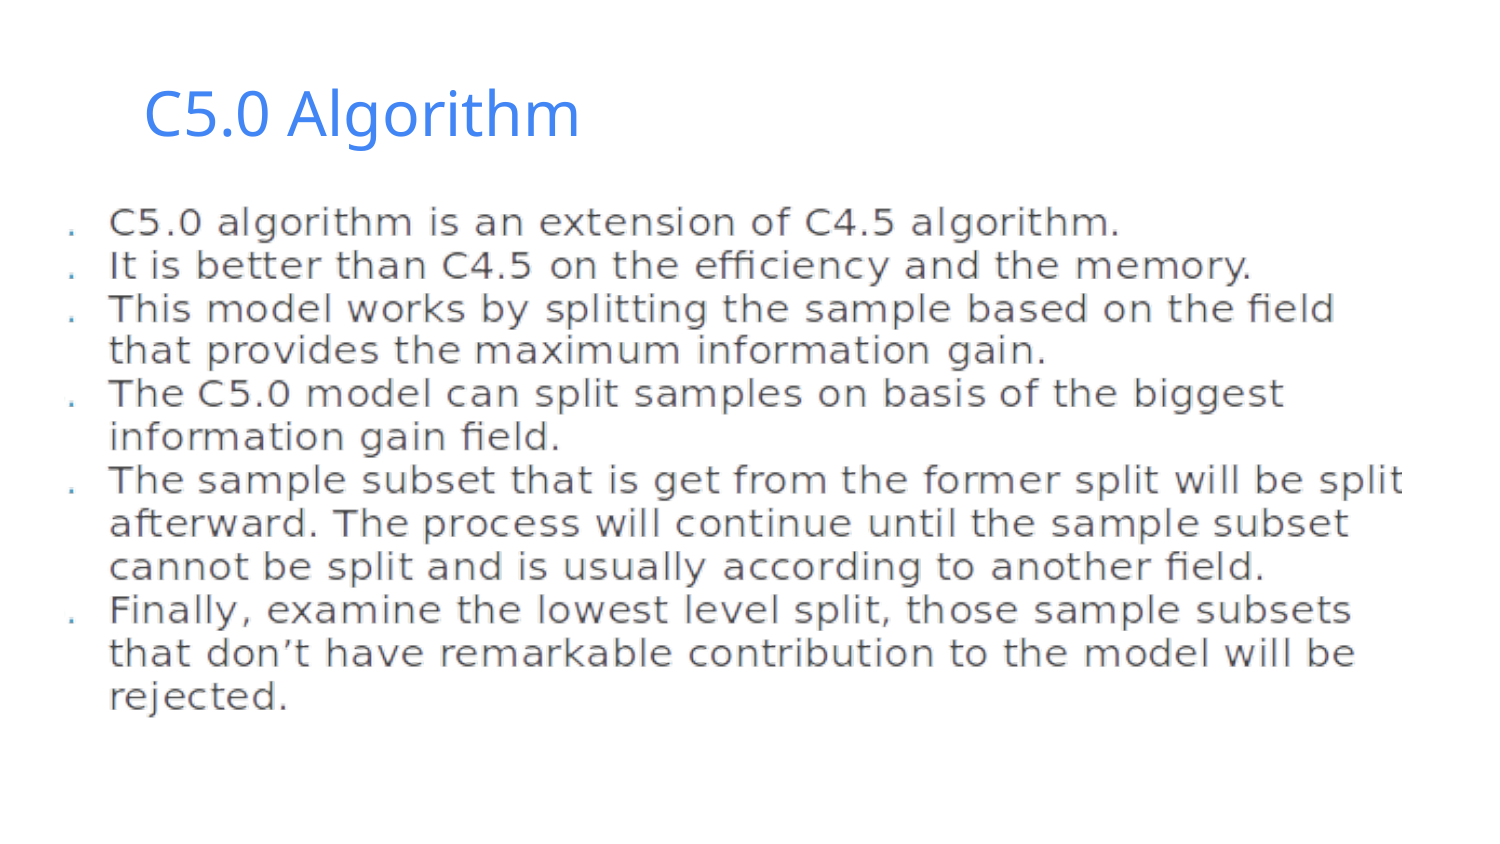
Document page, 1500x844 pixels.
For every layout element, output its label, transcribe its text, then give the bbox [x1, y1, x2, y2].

text_box C5.0 Algorithm [64, 59, 1323, 172]
picture [63, 183, 1403, 775]
